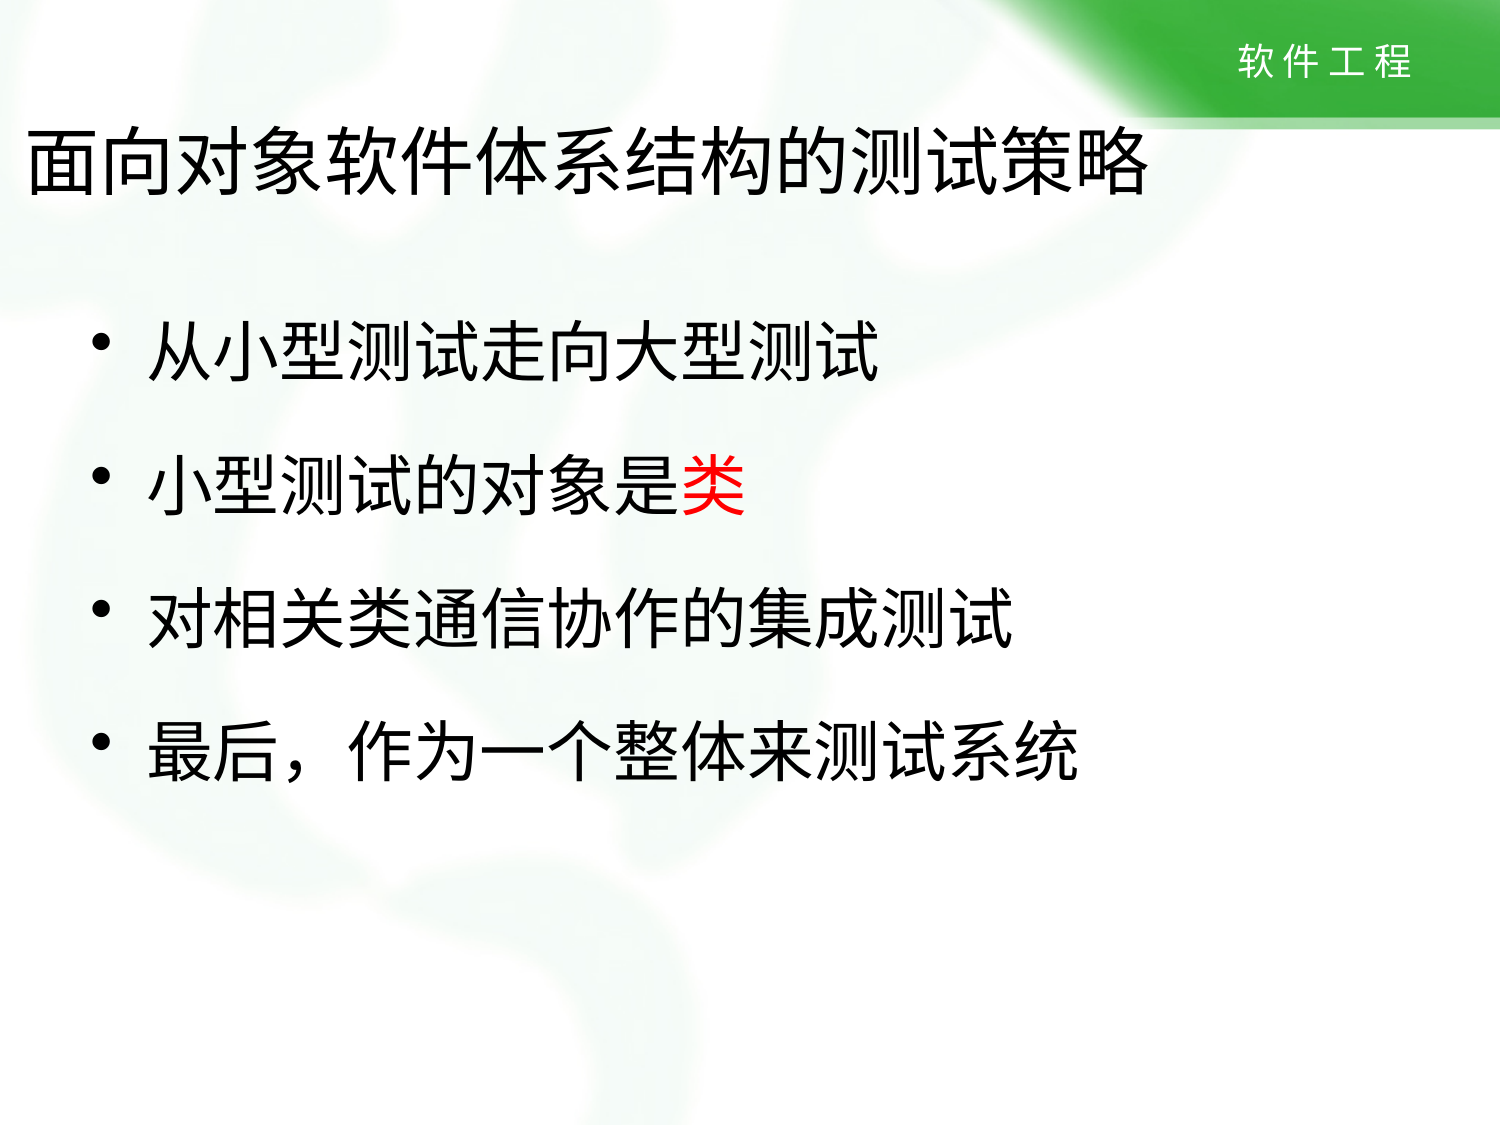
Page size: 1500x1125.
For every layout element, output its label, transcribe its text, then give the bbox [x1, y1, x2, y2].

picture [0, 0, 1500, 1125]
title 面向对象软件体系结构的测试策略 [0, 66, 1193, 255]
list 从小型测试走向大型测试 小型测试的对象是类 对相关类通信协作的集成测试 最后，作为一个整体来测试系统 [74, 262, 1426, 1006]
